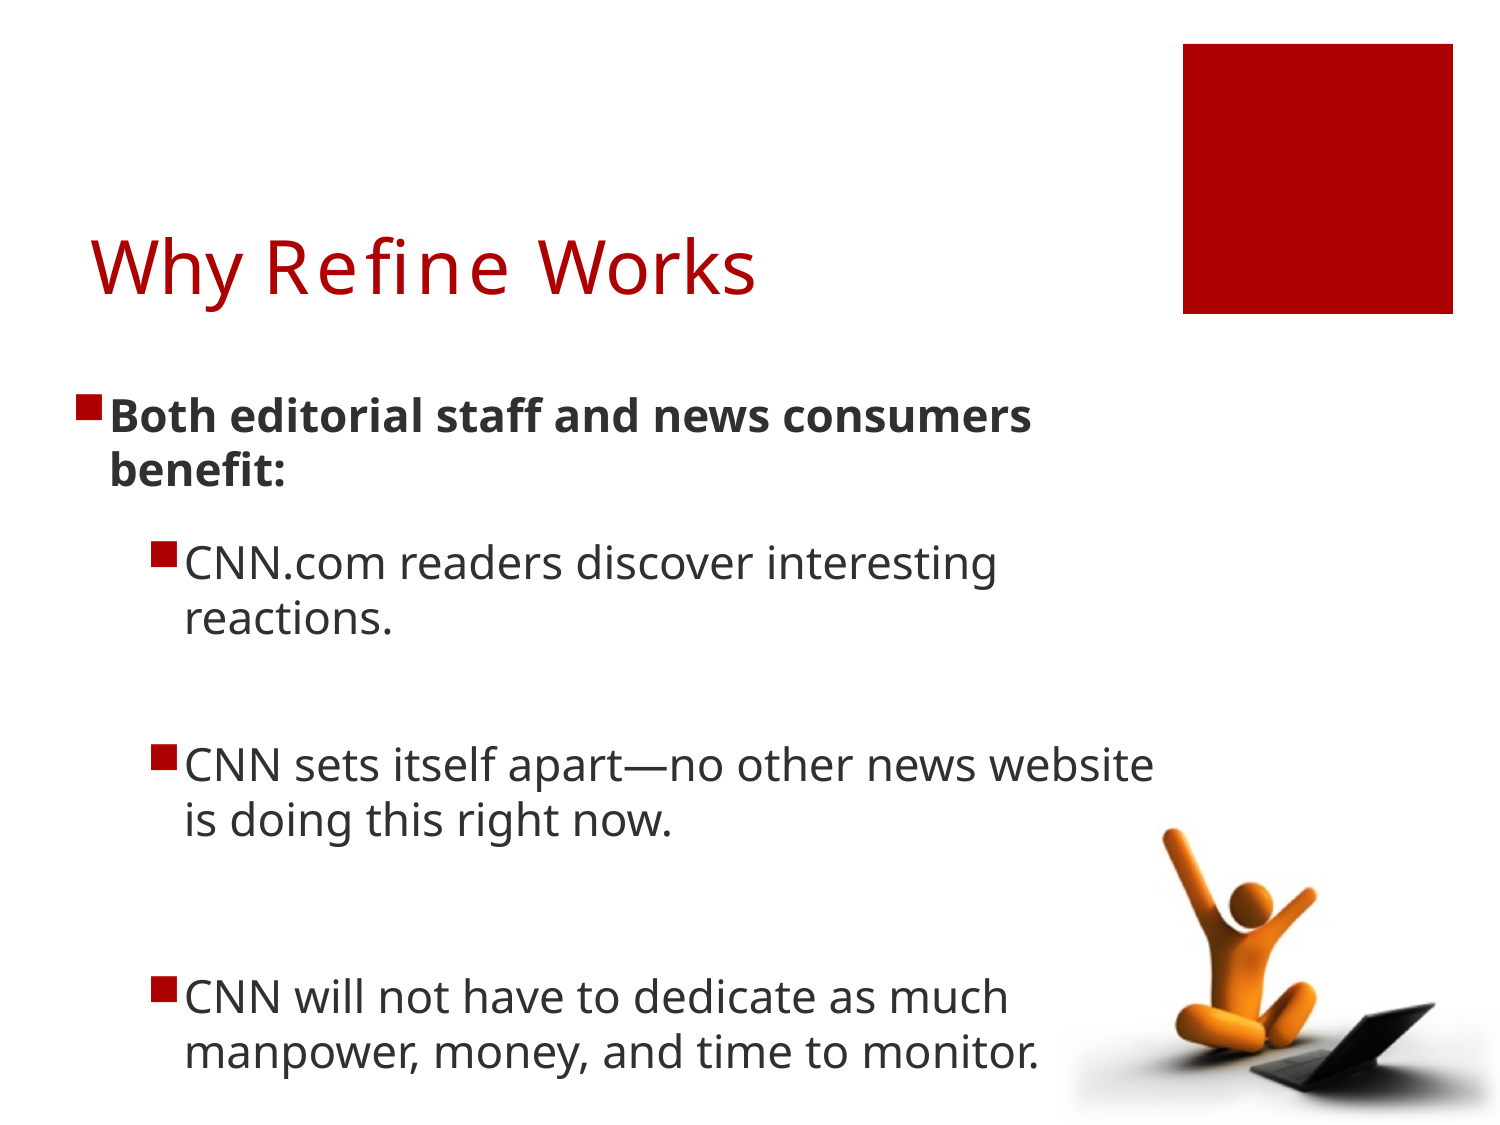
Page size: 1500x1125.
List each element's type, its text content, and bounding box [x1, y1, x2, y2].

list Both editorial staff and news consumers benefit: CNN.com readers discover interesting reactions. CNN sets itself apart—no other news website is doing this right now. CNN will not have to dedicate as much manpower, money, and time to monitor. [56, 378, 1198, 1125]
title Why Refine Works [75, 129, 1143, 317]
picture [1057, 770, 1500, 1125]
